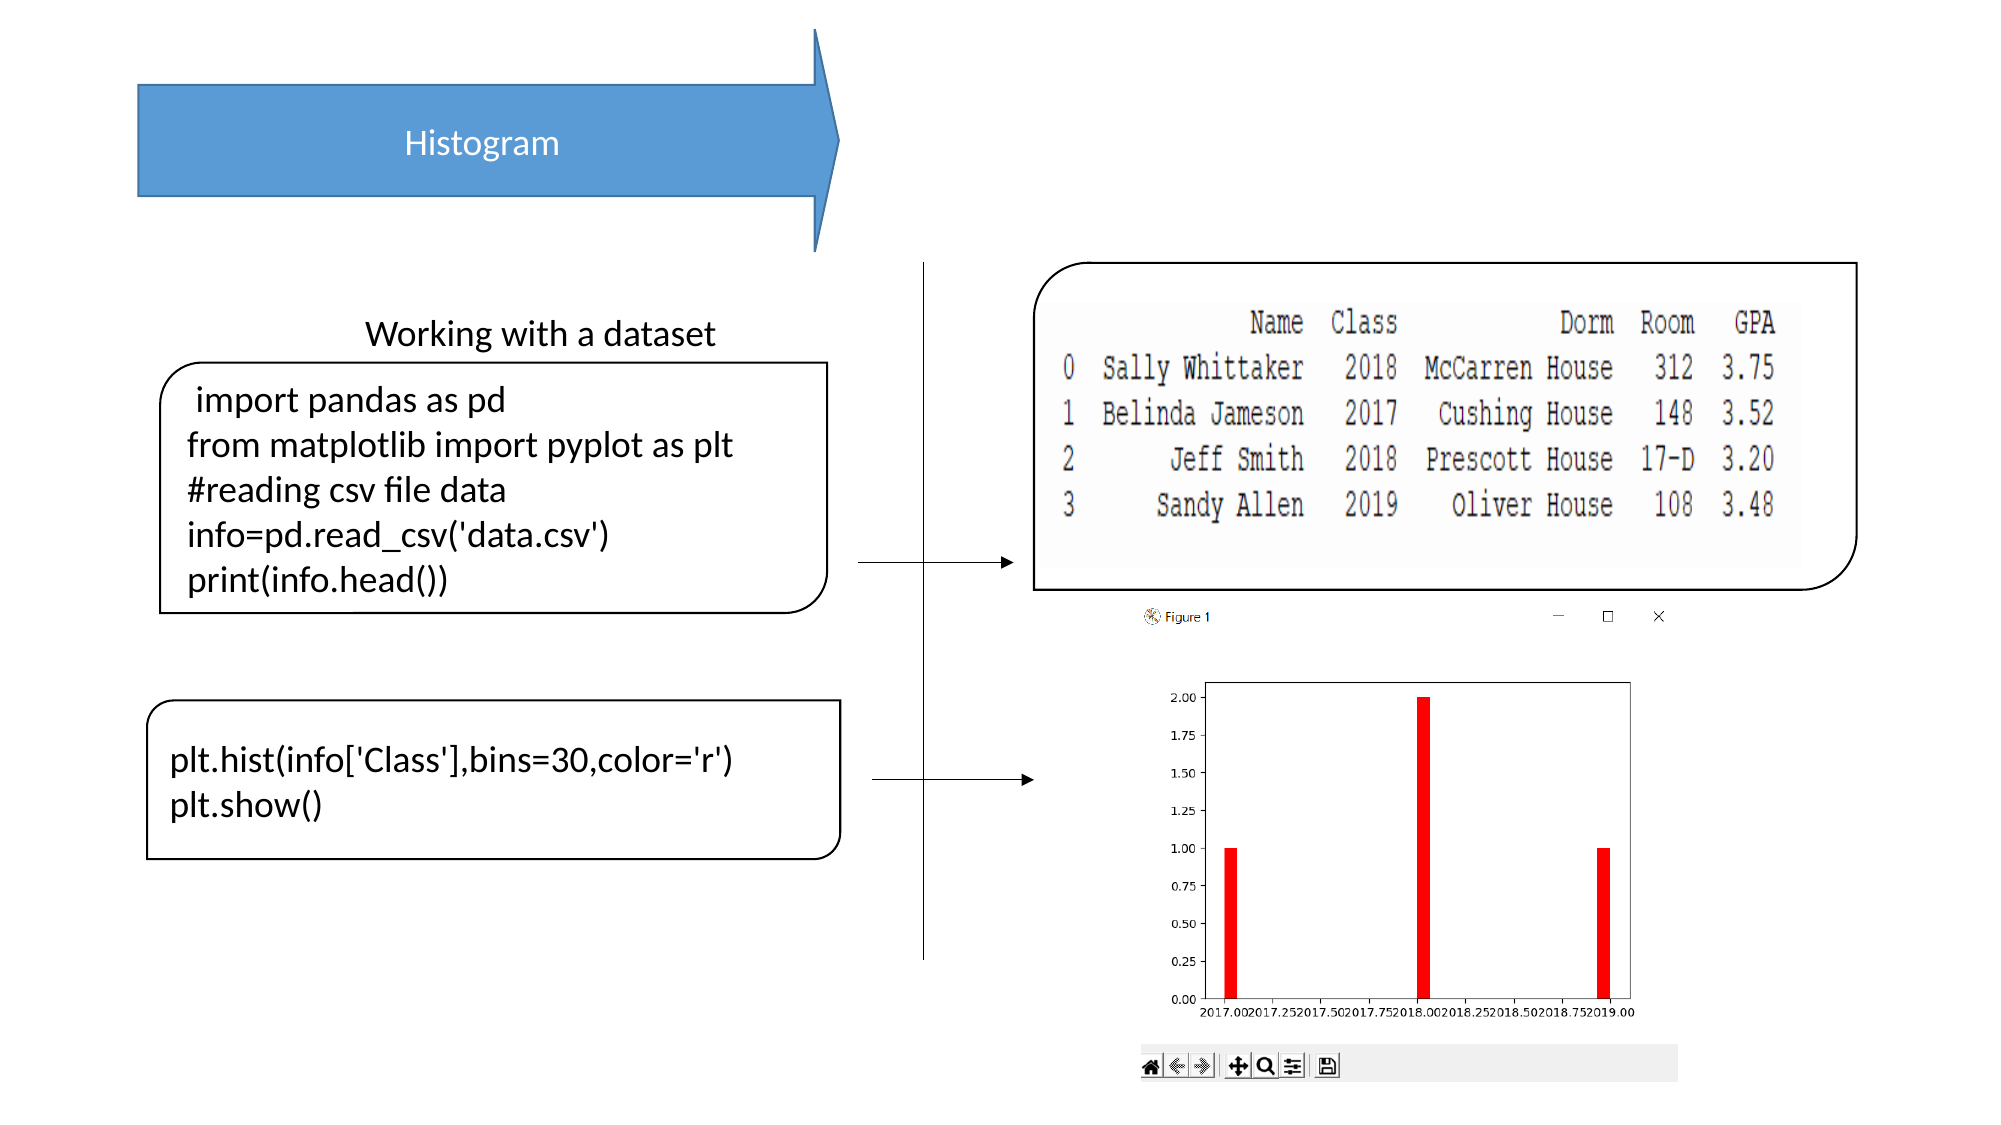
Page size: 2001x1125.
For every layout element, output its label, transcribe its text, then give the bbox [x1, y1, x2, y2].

text_box Histogram [137, 28, 840, 253]
text_box plt.hist(info['Class'],bins=30,color='r') plt.show() [146, 699, 842, 861]
picture [1141, 604, 1678, 1082]
text_box import pandas as pd from matplotlib import pyplot as plt #reading csv file data info=pd.read_csv('data.csv') print(info.head()) [159, 361, 829, 615]
text_box Working with a dataset [350, 301, 732, 362]
picture [1039, 302, 1802, 567]
text_box [1032, 261, 1858, 591]
